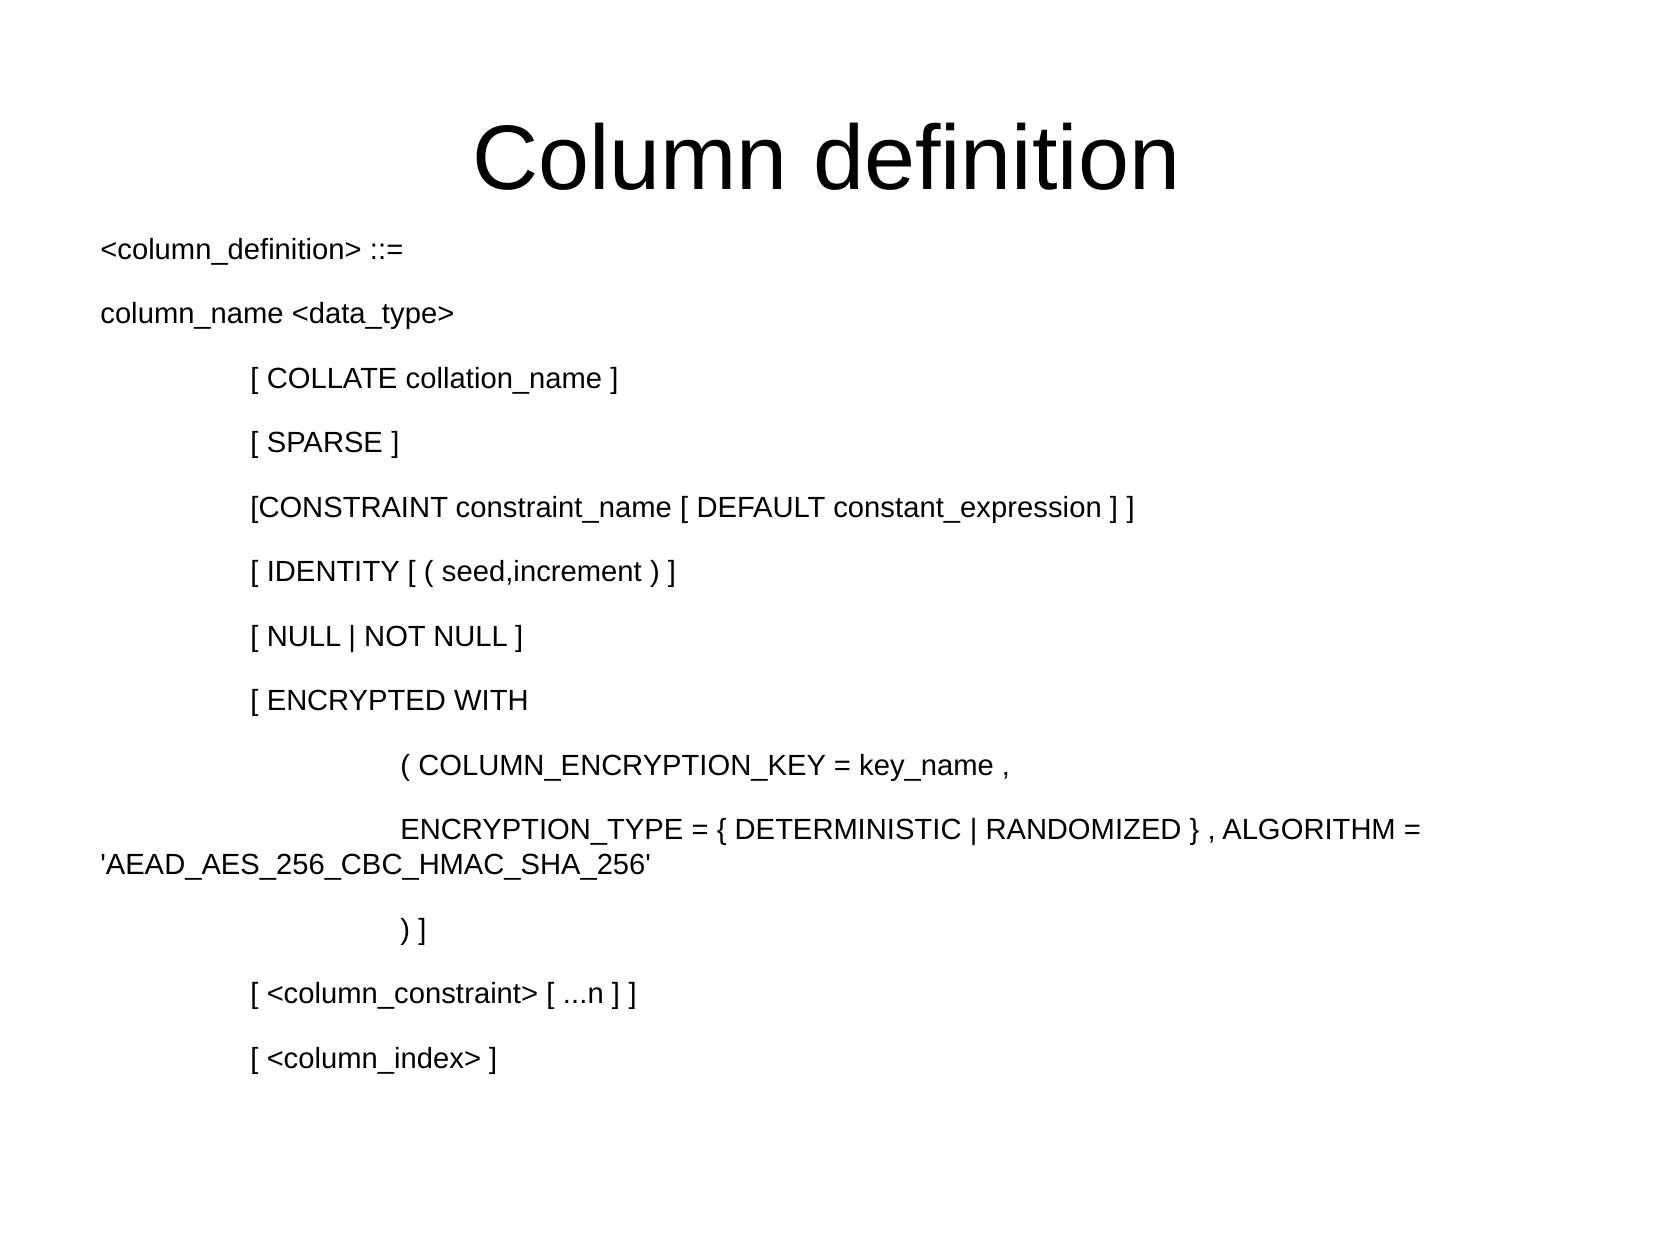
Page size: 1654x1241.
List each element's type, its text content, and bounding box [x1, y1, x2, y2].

text_box <column_definition> ::= column_name <data_type> [ COLLATE collation_name ] [ SPARSE ] [CONSTRAINT constraint_name [ DEFAULT constant_expression ] ] [ IDENTITY [ ( seed,increment ) ] [ NULL | NOT NULL ] [ ENCRYPTED WITH ( COLUMN_ENCRYPTION_KEY = key_name , ENCRYPTION_TYPE = { DETERMINISTIC | RANDOMIZED } , ALGORITHM = 'AEAD_AES_256_CBC_HMAC_SHA_256' ) ] [ <column_constraint> [ ...n ] ] [ <column_index> ] [82, 230, 1571, 1105]
text_box Column definition [82, 49, 1571, 230]
